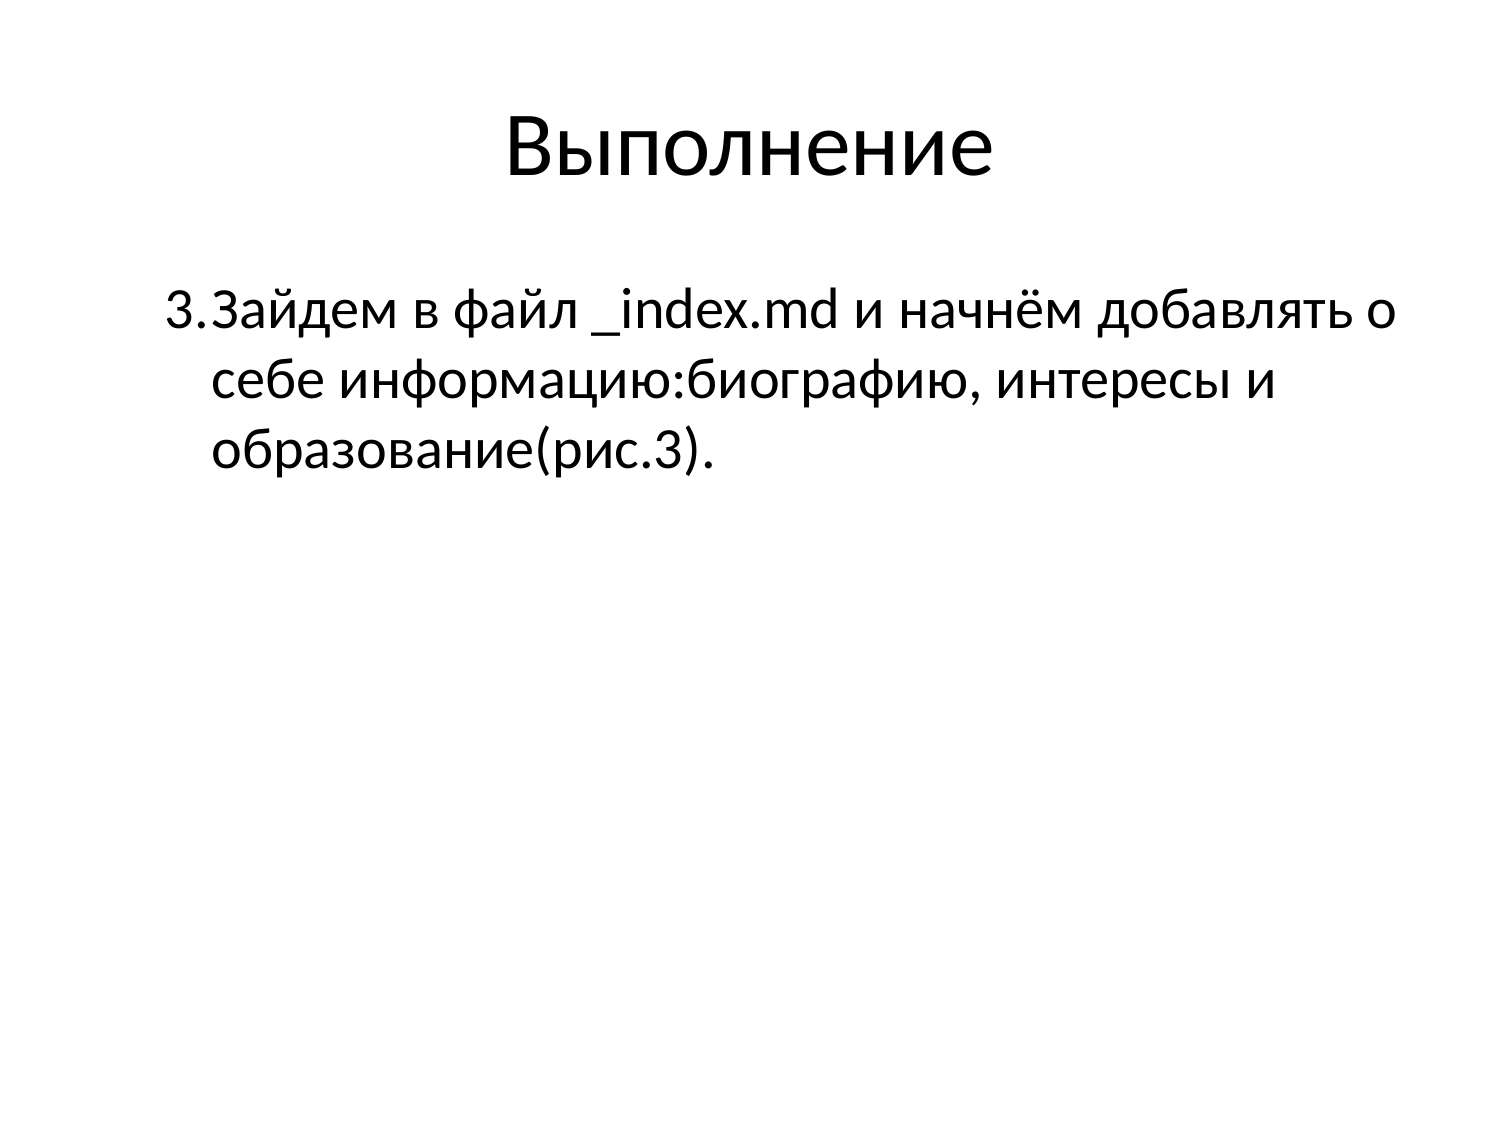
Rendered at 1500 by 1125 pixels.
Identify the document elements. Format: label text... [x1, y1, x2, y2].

title Выполнение [75, 45, 1425, 233]
list Зайдем в файл _index.md и начнём добавлять о себе информацию:биографию, интересы и образование(рис.3). [75, 262, 1425, 1005]
